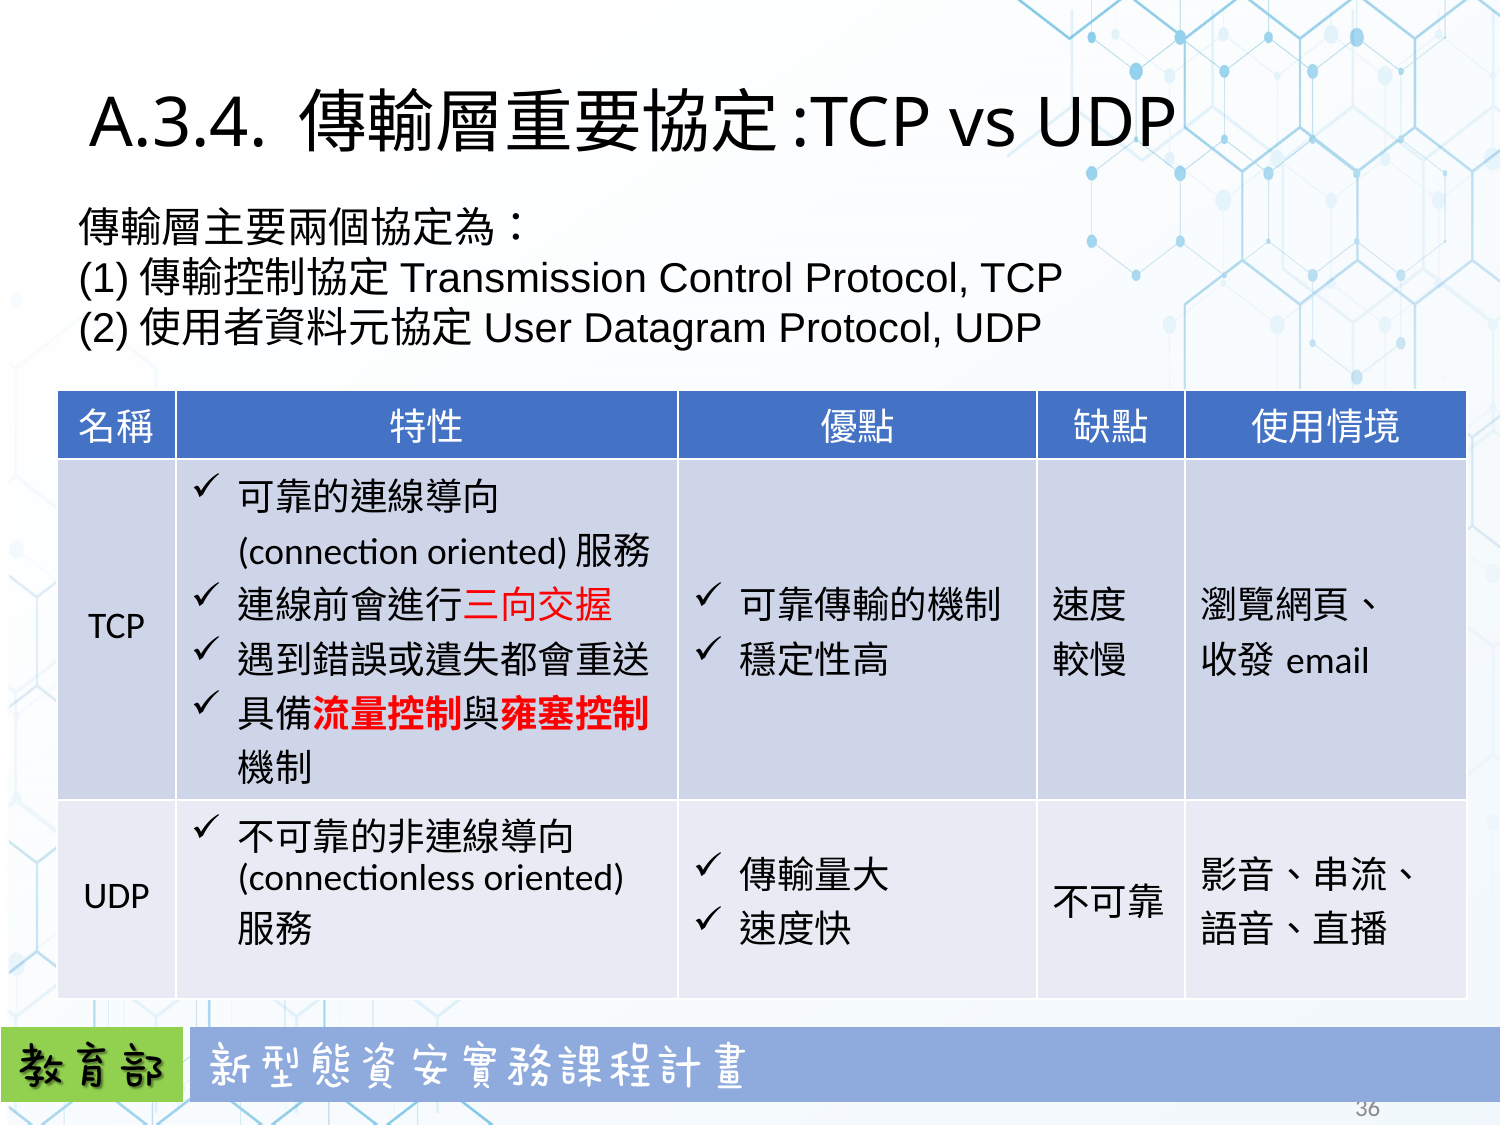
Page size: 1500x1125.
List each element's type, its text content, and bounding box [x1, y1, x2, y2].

table_cell 速度 較慢 [1038, 460, 1184, 799]
table_cell 不可靠的非連線導向(connectionless oriented)服務 [177, 801, 677, 998]
table_cell TCP [58, 460, 175, 799]
table_header 名稱 [58, 391, 175, 458]
picture [0, 0, 1500, 1125]
table_cell 不可靠 [1038, 801, 1184, 998]
table_cell 可靠傳輸的機制 穩定性高 [679, 460, 1036, 799]
table_header 優點 [679, 409, 1036, 458]
table_cell UDP [58, 801, 175, 998]
table_cell 瀏覽網頁、 收發email [1186, 460, 1466, 799]
text_box 傳輸層主要兩個協定為： (1)傳輸控制協定Transmission Control Protocol, TCP (2)使用者資料元協定User Datagram Protocol, UDP [63, 193, 1500, 409]
table_header 特性 [177, 409, 677, 458]
title A.3.4. 傳輸層重要協定:TCP vs UDP [74, 59, 1397, 190]
table_header 使用情境 [1186, 409, 1466, 458]
table_cell 影音、串流、語音、直播 [1186, 801, 1466, 998]
table_cell 可靠的連線導向(connection oriented)服務 連線前會進行三向交握 遇到錯誤或遺失都會重送 具備流量控制與雍塞控制機制 [177, 460, 677, 799]
table_cell 傳輸量大 速度快 [679, 801, 1036, 998]
table_header 缺點 [1038, 409, 1184, 458]
